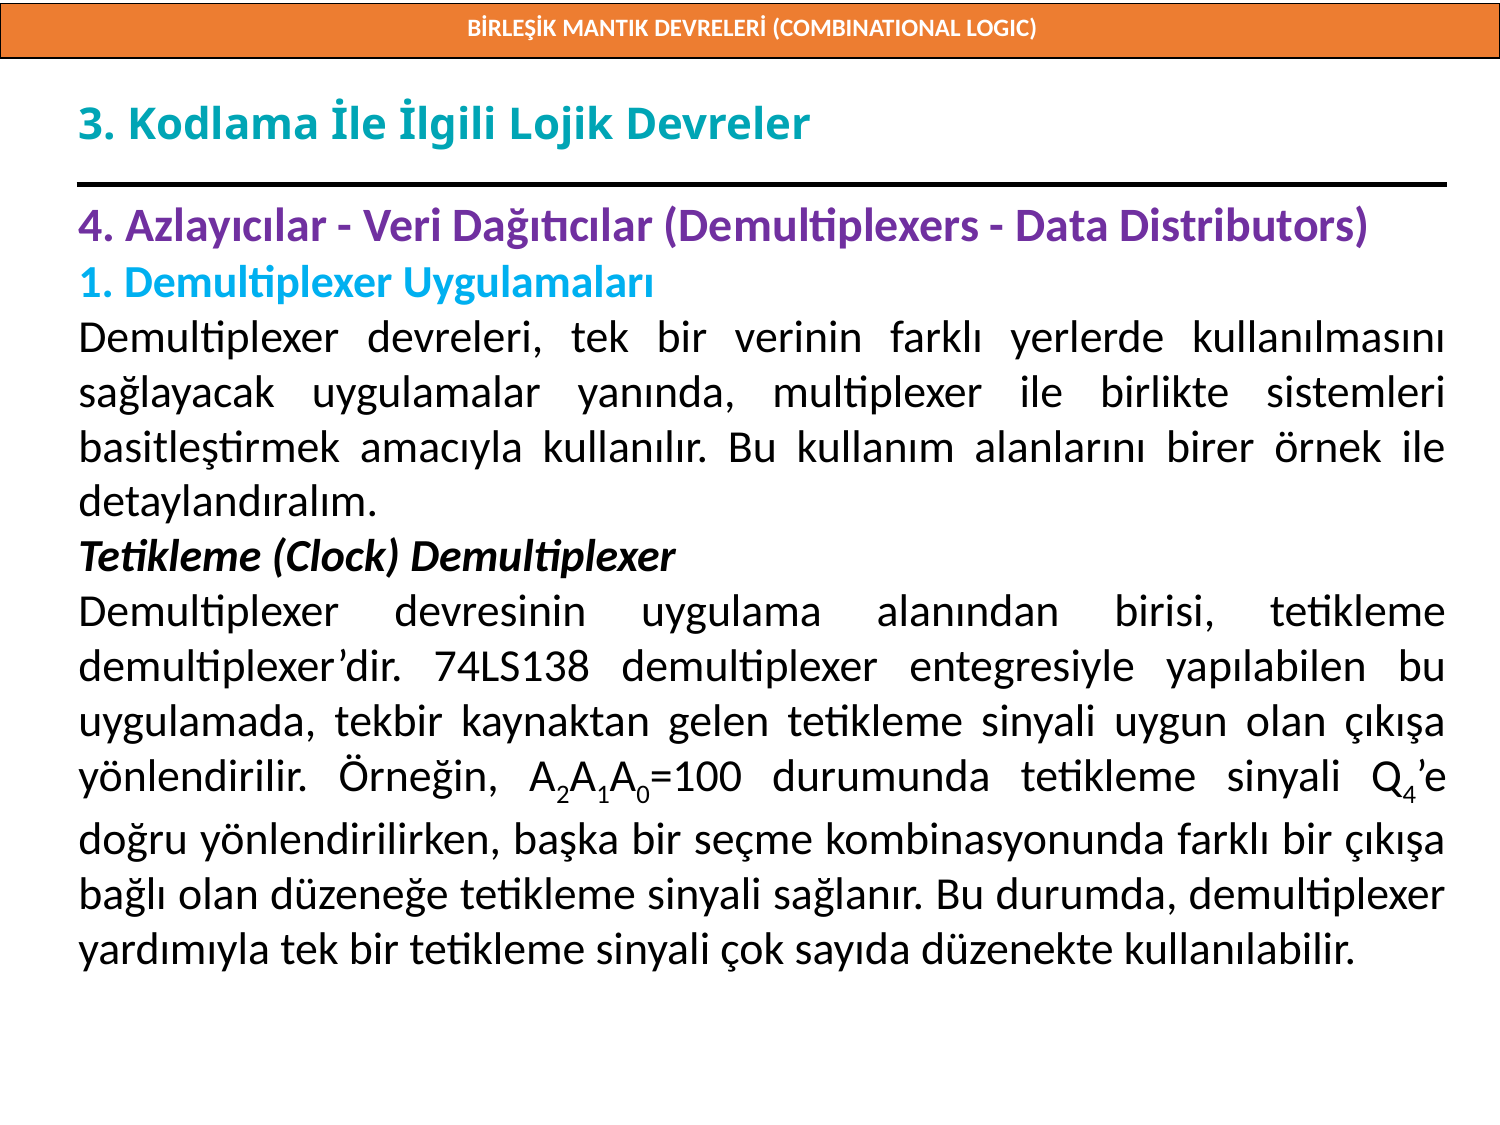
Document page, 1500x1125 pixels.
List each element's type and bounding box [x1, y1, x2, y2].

text_box [0, 3, 1500, 1111]
